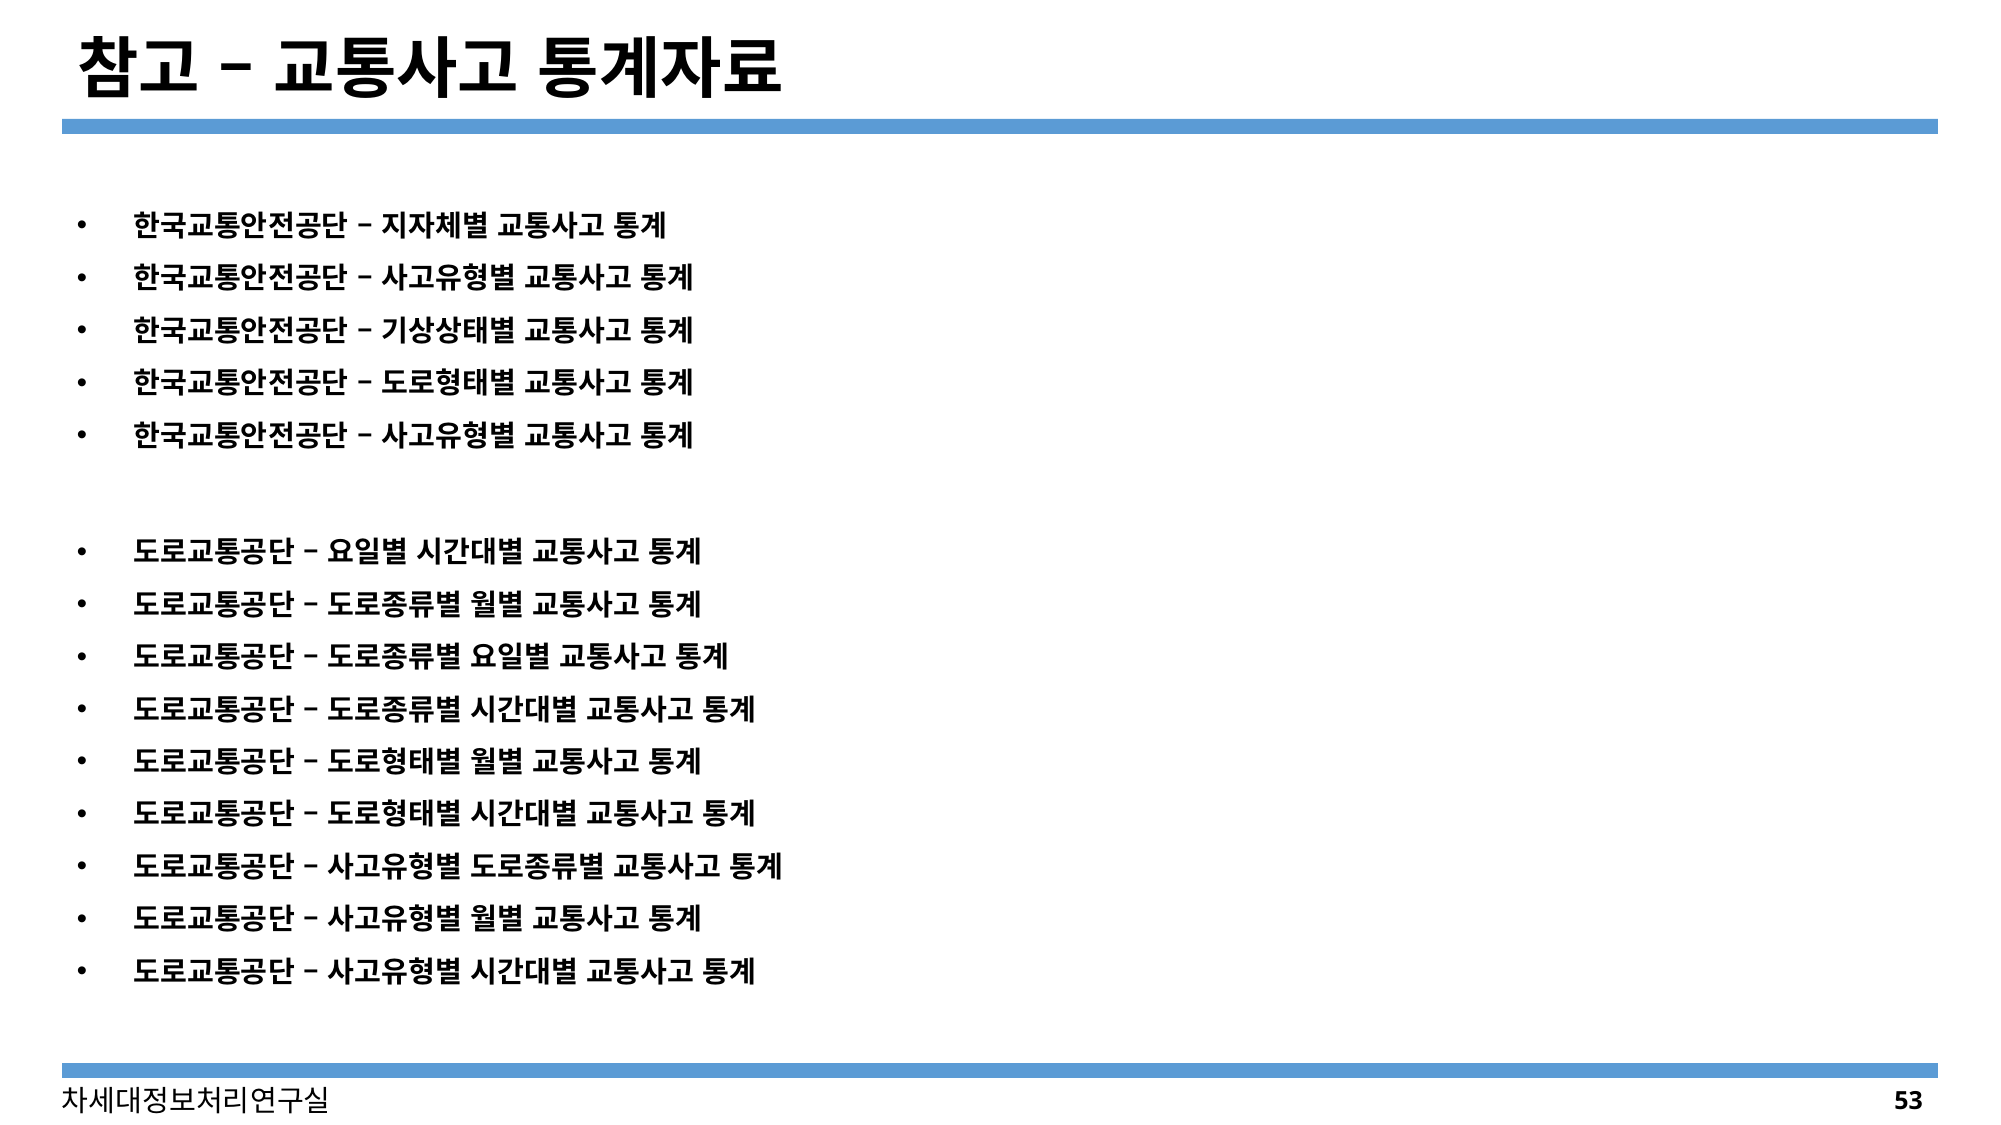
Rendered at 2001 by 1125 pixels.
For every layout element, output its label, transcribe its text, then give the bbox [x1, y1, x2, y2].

text_box 도로교통공단 – 요일별 시간대별 교통사고 통계 도로교통공단 – 도로종류별 월별 교통사고 통계 도로교통공단 – 도로종류별 요일별 교통사고 통계 도로교통공단 – 도로종류별 시간대별 교통사고 통계 도로교통공단 – 도로형태별 월별 교통사고 통계 도로교통공단 – 도로형태별 시간대별 교통사고 통계 도로교통공단 – 사고유형별 도로종류별 교통사고 통계 도로교통공단 – 사고유형별 월별 교통사고 통계 도로교통공단 – 사고유형별 시간대별 교통사고 통계 [62, 508, 1898, 1125]
text_box 한국교통안전공단 – 지자체별 교통사고 통계 한국교통안전공단 – 사고유형별 교통사고 통계 한국교통안전공단 – 기상상태별 교통사고 통계 한국교통안전공단 – 도로형태별 교통사고 통계 한국교통안전공단 – 사고유형별 교통사고 통계 [62, 182, 1898, 508]
slide_number 53 [1898, 1079, 1938, 1125]
title 참고 – 교통사고 통계자료 [62, 24, 1564, 118]
